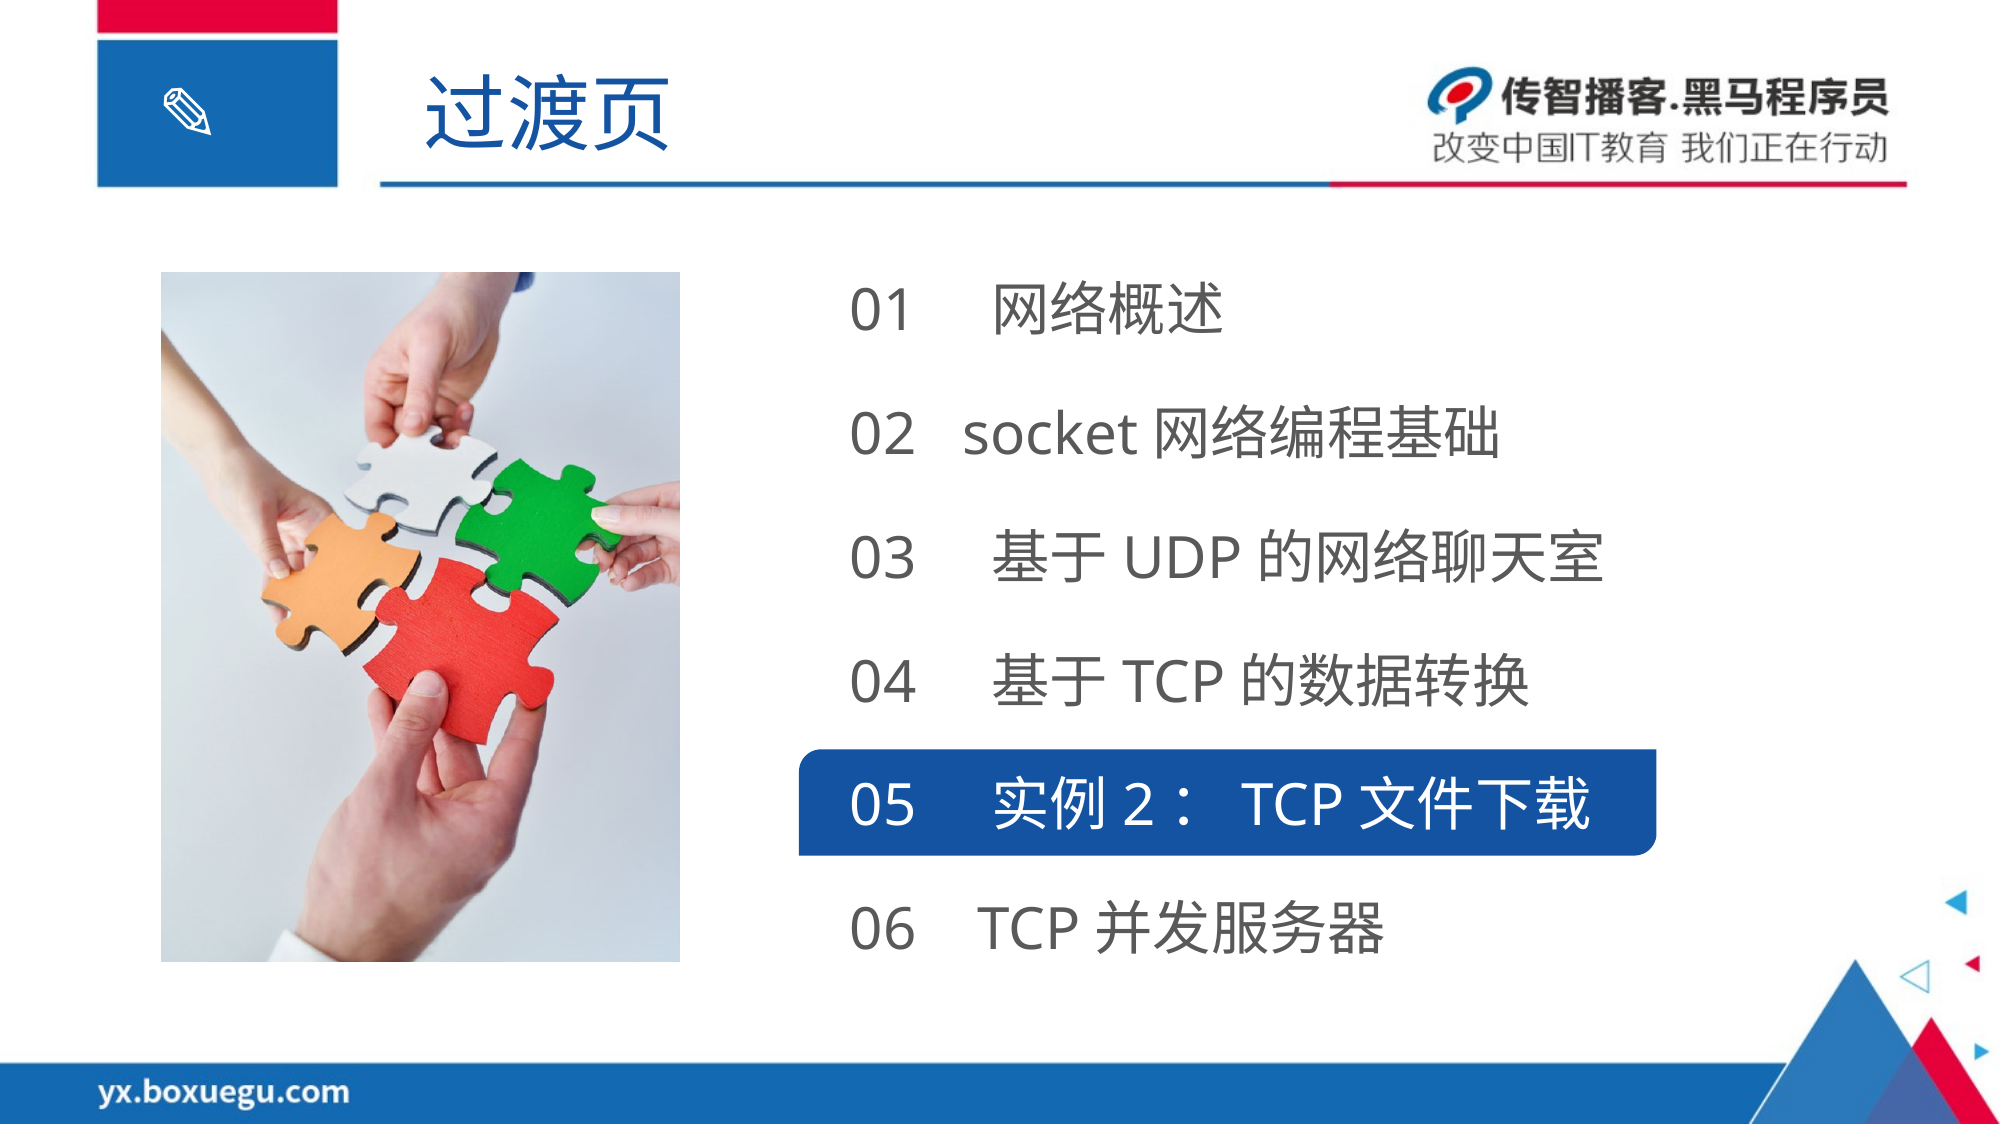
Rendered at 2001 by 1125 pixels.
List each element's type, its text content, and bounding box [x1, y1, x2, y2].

text_box [797, 748, 1658, 857]
text_box 过渡页 [409, 53, 899, 169]
text_box 03 基于UDP的网络聊天室 [849, 519, 1657, 590]
text_box 05 实例2：TCP文件下载 [849, 767, 1657, 838]
text_box 06 TCP并发服务器 [849, 891, 1657, 962]
text_box 02 socket网络编程基础 [849, 395, 1657, 467]
picture [0, 0, 2000, 1124]
text_box 04 基于TCP的数据转换 [849, 643, 1657, 714]
text_box 01 网络概述 [849, 272, 1657, 343]
